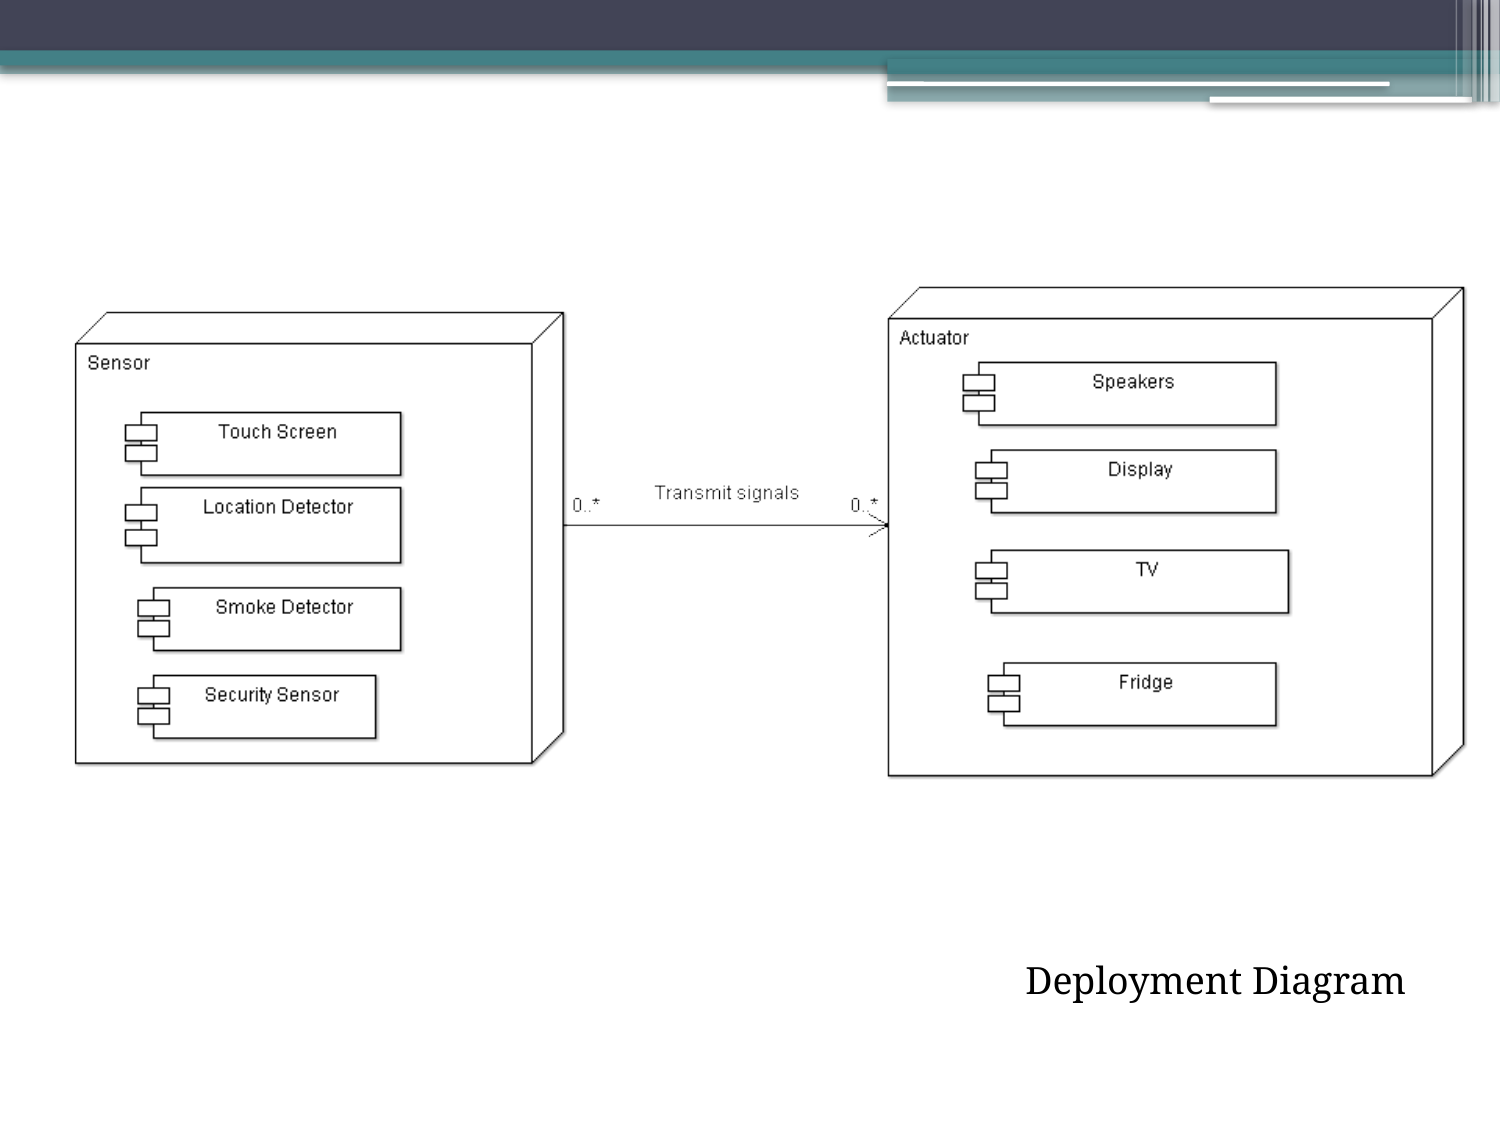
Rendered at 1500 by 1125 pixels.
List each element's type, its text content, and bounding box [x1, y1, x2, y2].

text_box Deployment Diagram [1010, 950, 1422, 1010]
picture [0, 124, 1500, 938]
